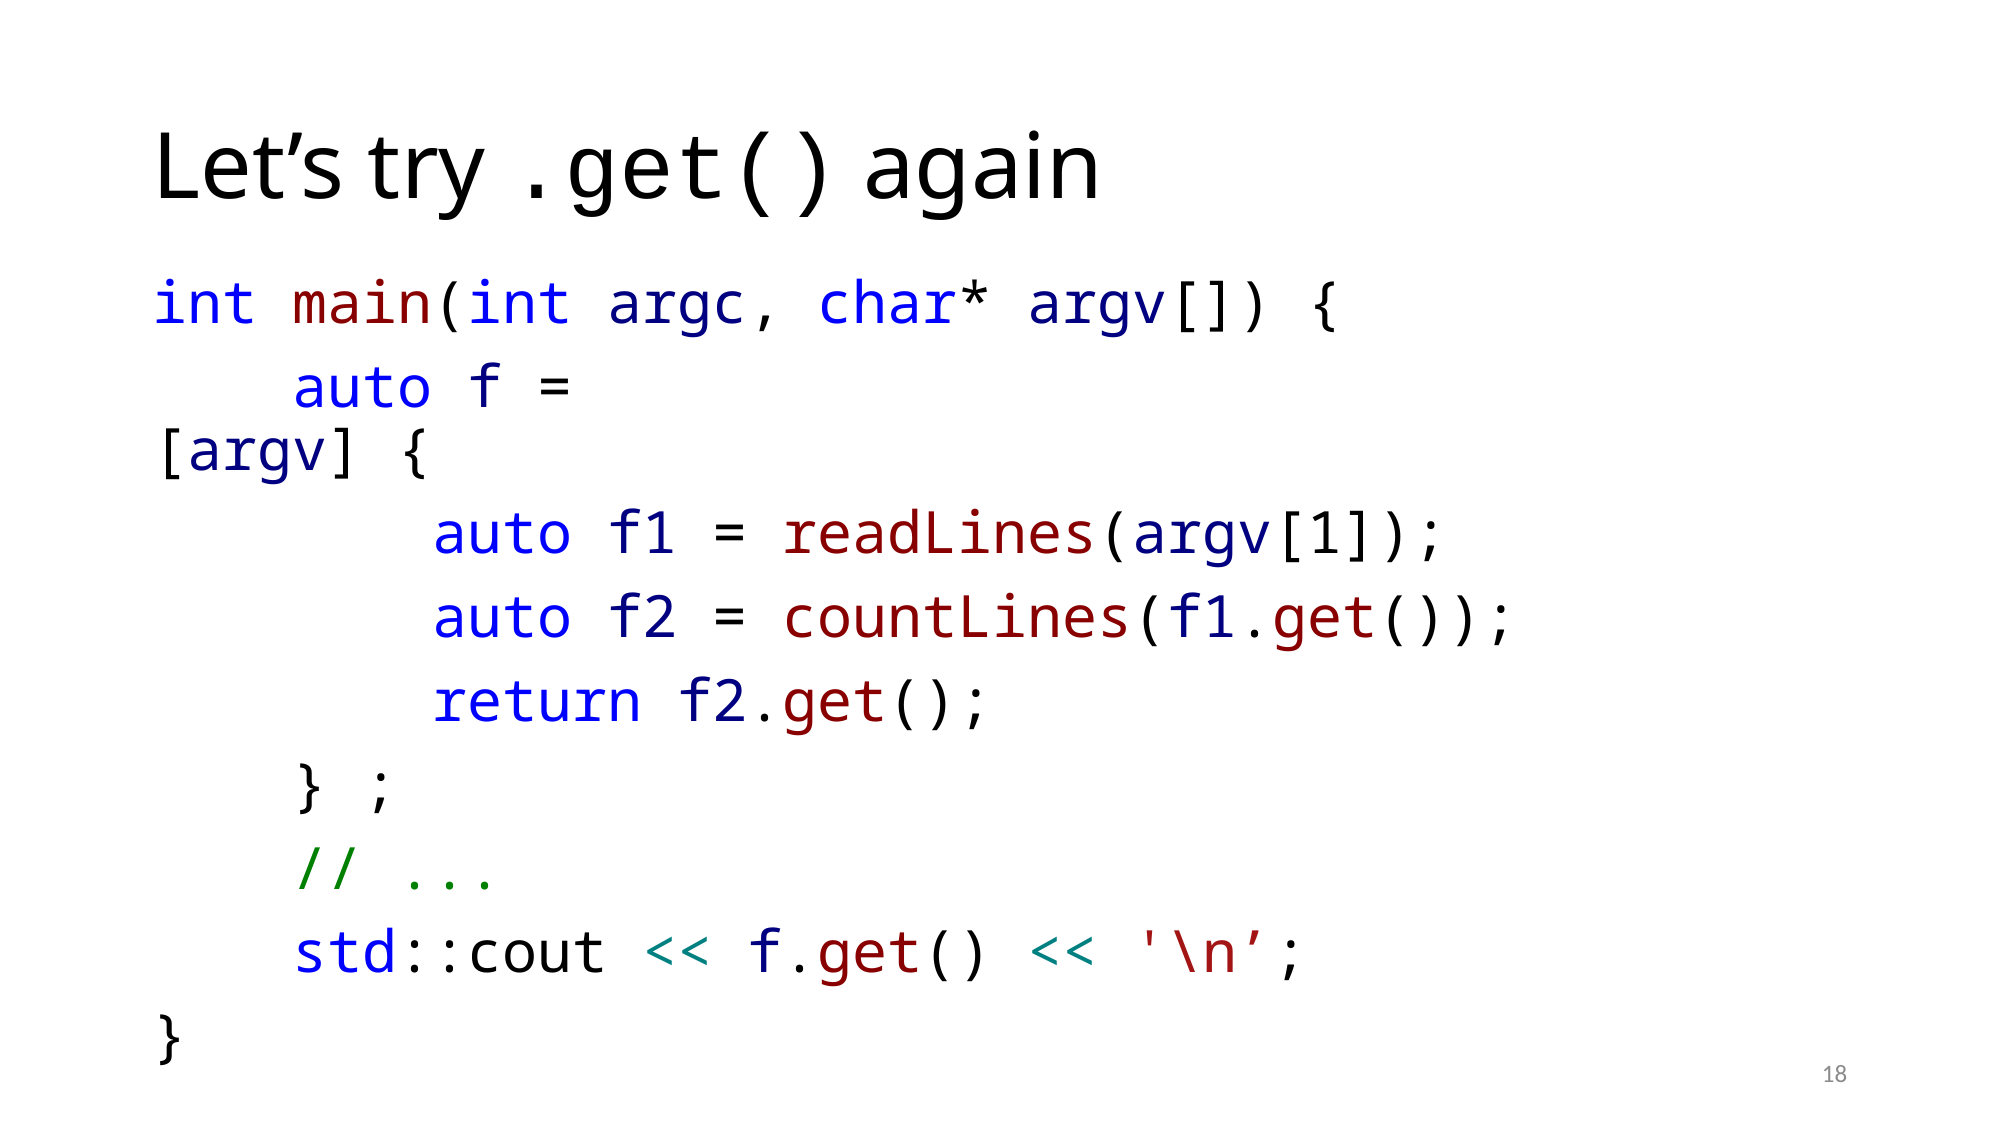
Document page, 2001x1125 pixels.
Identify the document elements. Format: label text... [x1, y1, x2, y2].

title Let’s try .get() again [137, 59, 1863, 265]
slide_number 18 [1412, 1042, 1863, 1103]
list int main(int argc, char* argv[]) { auto f = std::async(std::launch::async, [argv] { auto f1 = readLines(argv[1]); auto f2 = countLines(f1.get()); return f2.get(); }); // ... std::cout << f.get() << '\n’; } [137, 265, 1863, 980]
